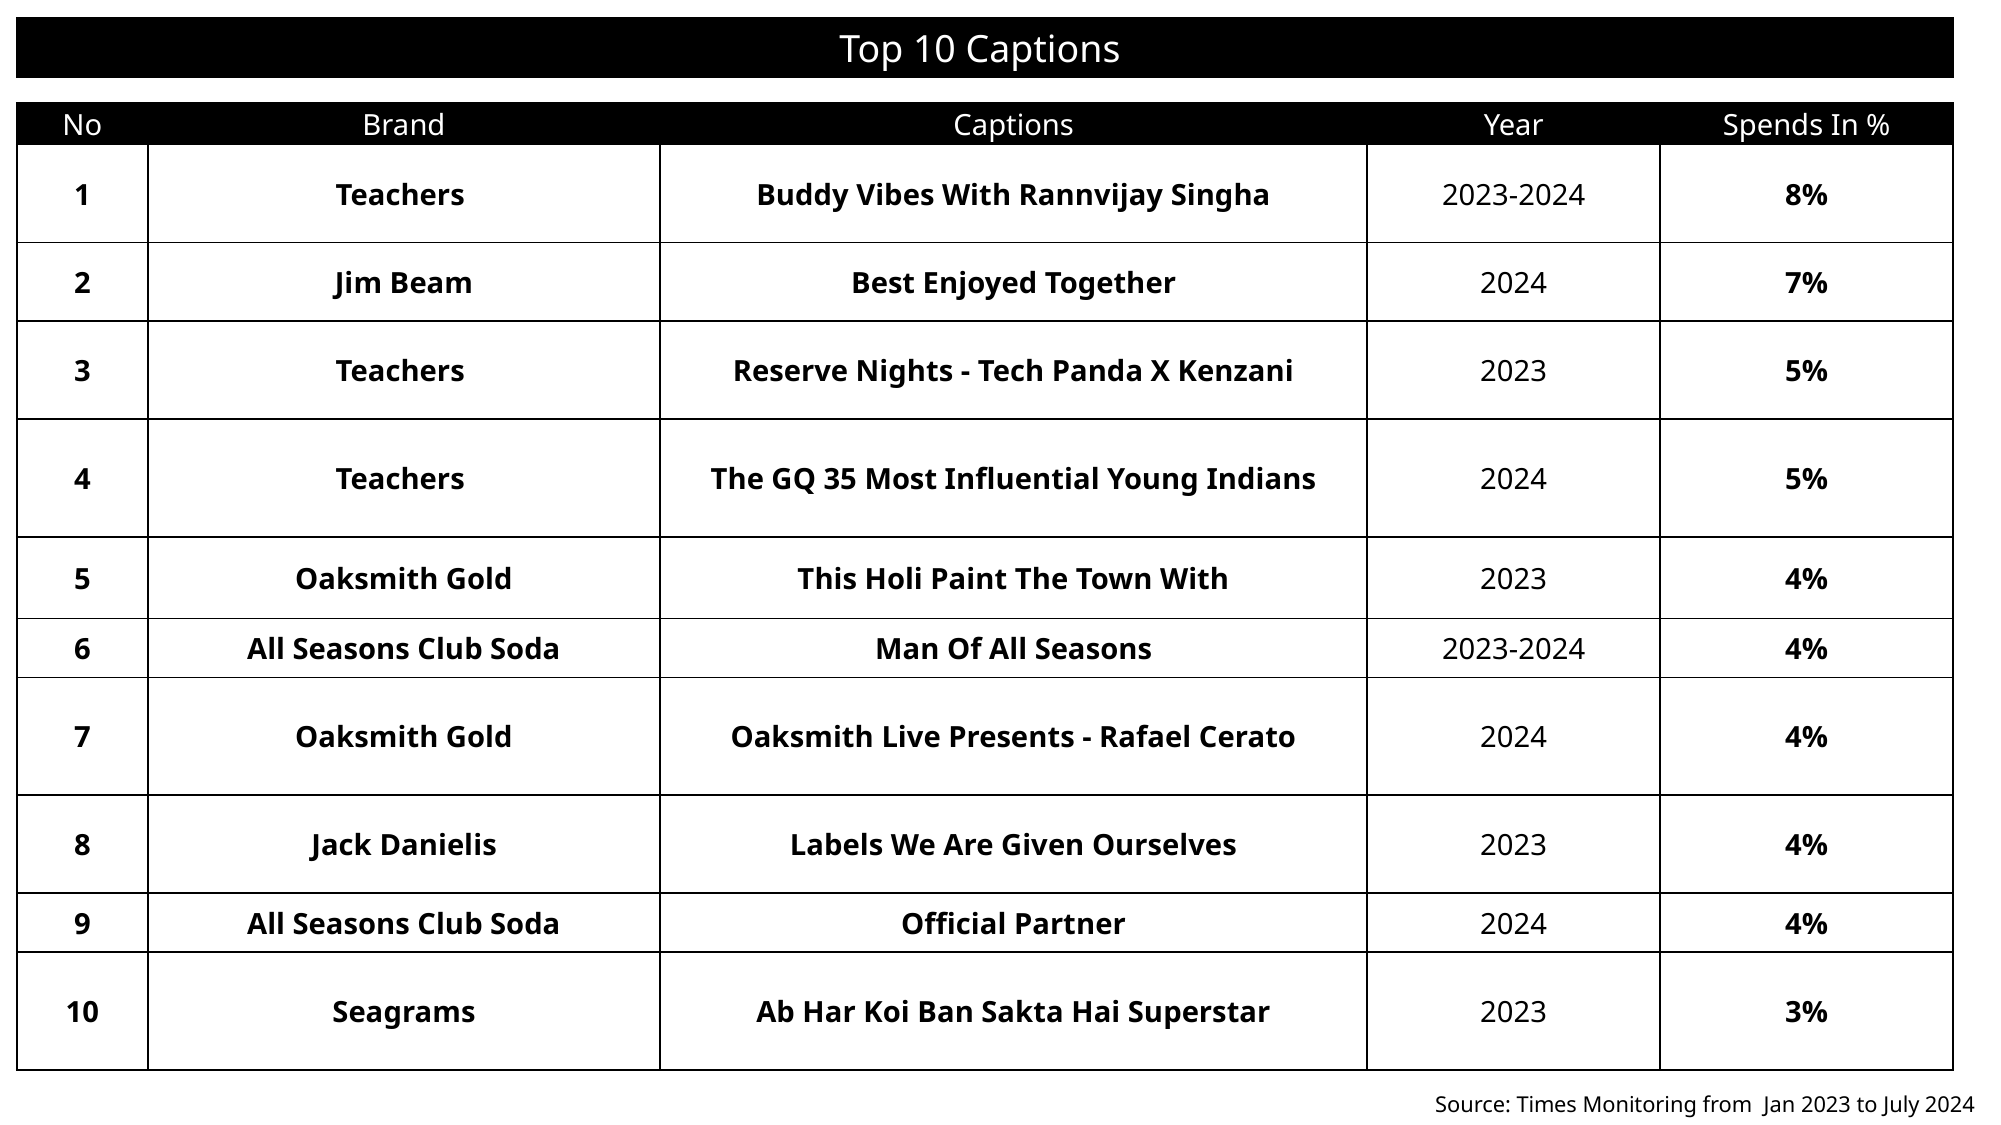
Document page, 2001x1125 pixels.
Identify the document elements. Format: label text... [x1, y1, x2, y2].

table_cell Seagrams [149, 953, 659, 1069]
table_cell Man Of All Seasons [661, 619, 1366, 677]
table_cell 3% [1661, 953, 1952, 1069]
table_cell All Seasons Club Soda [149, 894, 659, 951]
table_cell Official Partner [661, 894, 1366, 951]
table_cell The GQ 35 Most Influential Young Indians [661, 420, 1366, 536]
table_cell 6 [18, 619, 147, 677]
table_cell 4% [1661, 796, 1952, 892]
table_cell Teachers [149, 145, 659, 242]
table_cell 2023 [1368, 953, 1659, 1069]
table_cell 4% [1661, 619, 1952, 677]
table_cell 10 [18, 953, 147, 1069]
table_cell Ab Har Koi Ban Sakta Hai Superstar [661, 953, 1366, 1069]
table_cell Oaksmith Gold [149, 538, 659, 618]
table_header Captions [661, 104, 1366, 144]
table_cell Oaksmith Live Presents - Rafael Cerato [661, 678, 1366, 794]
table_cell Oaksmith Gold [149, 678, 659, 794]
table_cell 4% [1661, 538, 1952, 618]
table_cell Teachers [149, 322, 659, 418]
table_cell 2023-2024 [1368, 619, 1659, 677]
table_cell 2024 [1368, 243, 1659, 320]
table_cell 2024 [1368, 420, 1659, 536]
table_cell 4% [1661, 678, 1952, 794]
table_cell 7% [1661, 243, 1952, 320]
table_cell This Holi Paint The Town With [661, 538, 1366, 618]
table_cell 2023 [1368, 322, 1659, 418]
table_cell 8 [18, 796, 147, 892]
table_cell 2023 [1368, 796, 1659, 892]
table_cell 7 [18, 678, 147, 794]
table_cell 3 [18, 322, 147, 418]
table_cell 1 [18, 145, 147, 242]
table_cell Best Enjoyed Together [661, 243, 1366, 320]
table_header Year [1368, 104, 1659, 144]
table_cell 5% [1661, 420, 1952, 536]
text_box Source: Times Monitoring from Jan 2023 to July 2024 [1420, 1083, 2000, 1125]
table_cell 5 [18, 538, 147, 618]
table_cell Buddy Vibes With Rannvijay Singha [661, 145, 1366, 242]
table_cell Teachers [149, 420, 659, 536]
table_cell 8% [1661, 145, 1952, 242]
table_cell 2023-2024 [1368, 145, 1659, 242]
table_cell 5% [1661, 322, 1952, 418]
table_cell 9 [18, 894, 147, 951]
table_header No [18, 104, 147, 144]
table_cell All Seasons Club Soda [149, 619, 659, 677]
table_header Spends In % [1661, 104, 1952, 144]
table_cell Labels We Are Given Ourselves [661, 796, 1366, 892]
table_cell 2 [18, 243, 147, 320]
table_cell 2023 [1368, 538, 1659, 618]
table_cell 4 [18, 420, 147, 536]
table_header Brand [149, 104, 659, 144]
table_cell Jack Danielis [149, 796, 659, 892]
text_box Top 10 Captions [16, 17, 1954, 78]
table_cell Jim Beam [149, 243, 659, 320]
table_cell Reserve Nights - Tech Panda X Kenzani [661, 322, 1366, 418]
table_cell 4% [1661, 894, 1952, 951]
table_cell 2024 [1368, 894, 1659, 951]
table_cell 2024 [1368, 678, 1659, 794]
